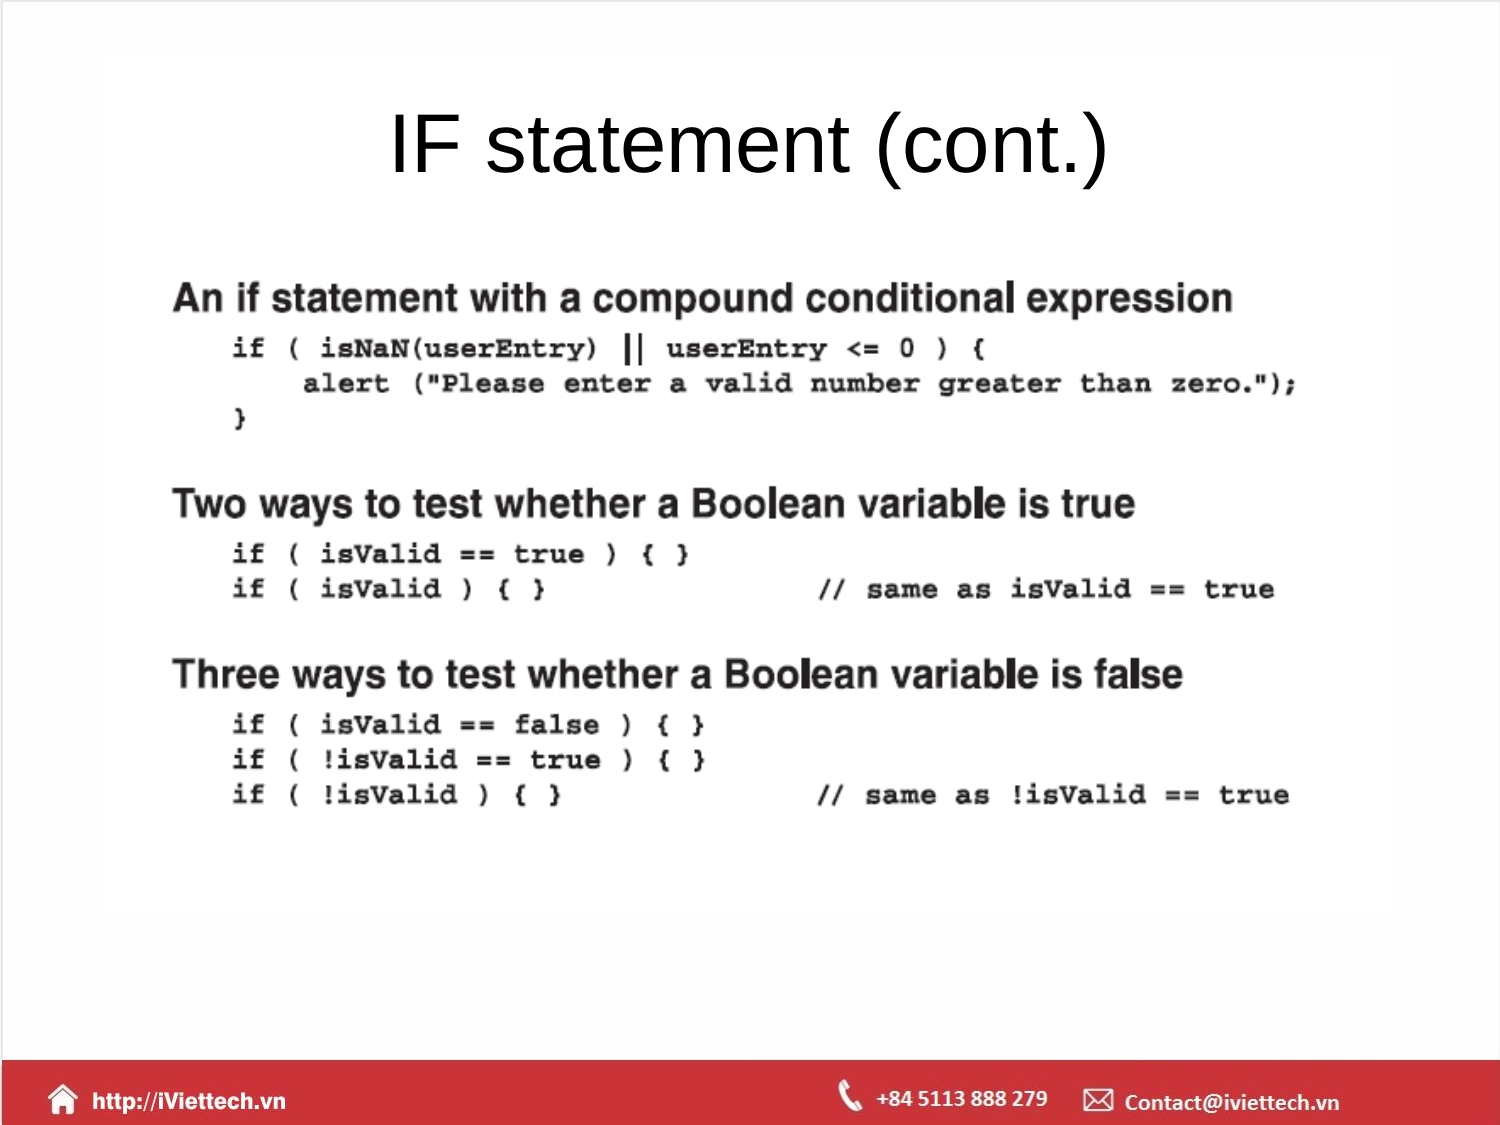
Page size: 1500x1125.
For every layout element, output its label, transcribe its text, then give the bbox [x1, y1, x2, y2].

picture [0, 0, 1500, 1125]
title IF statement (cont.) [74, 44, 1426, 233]
